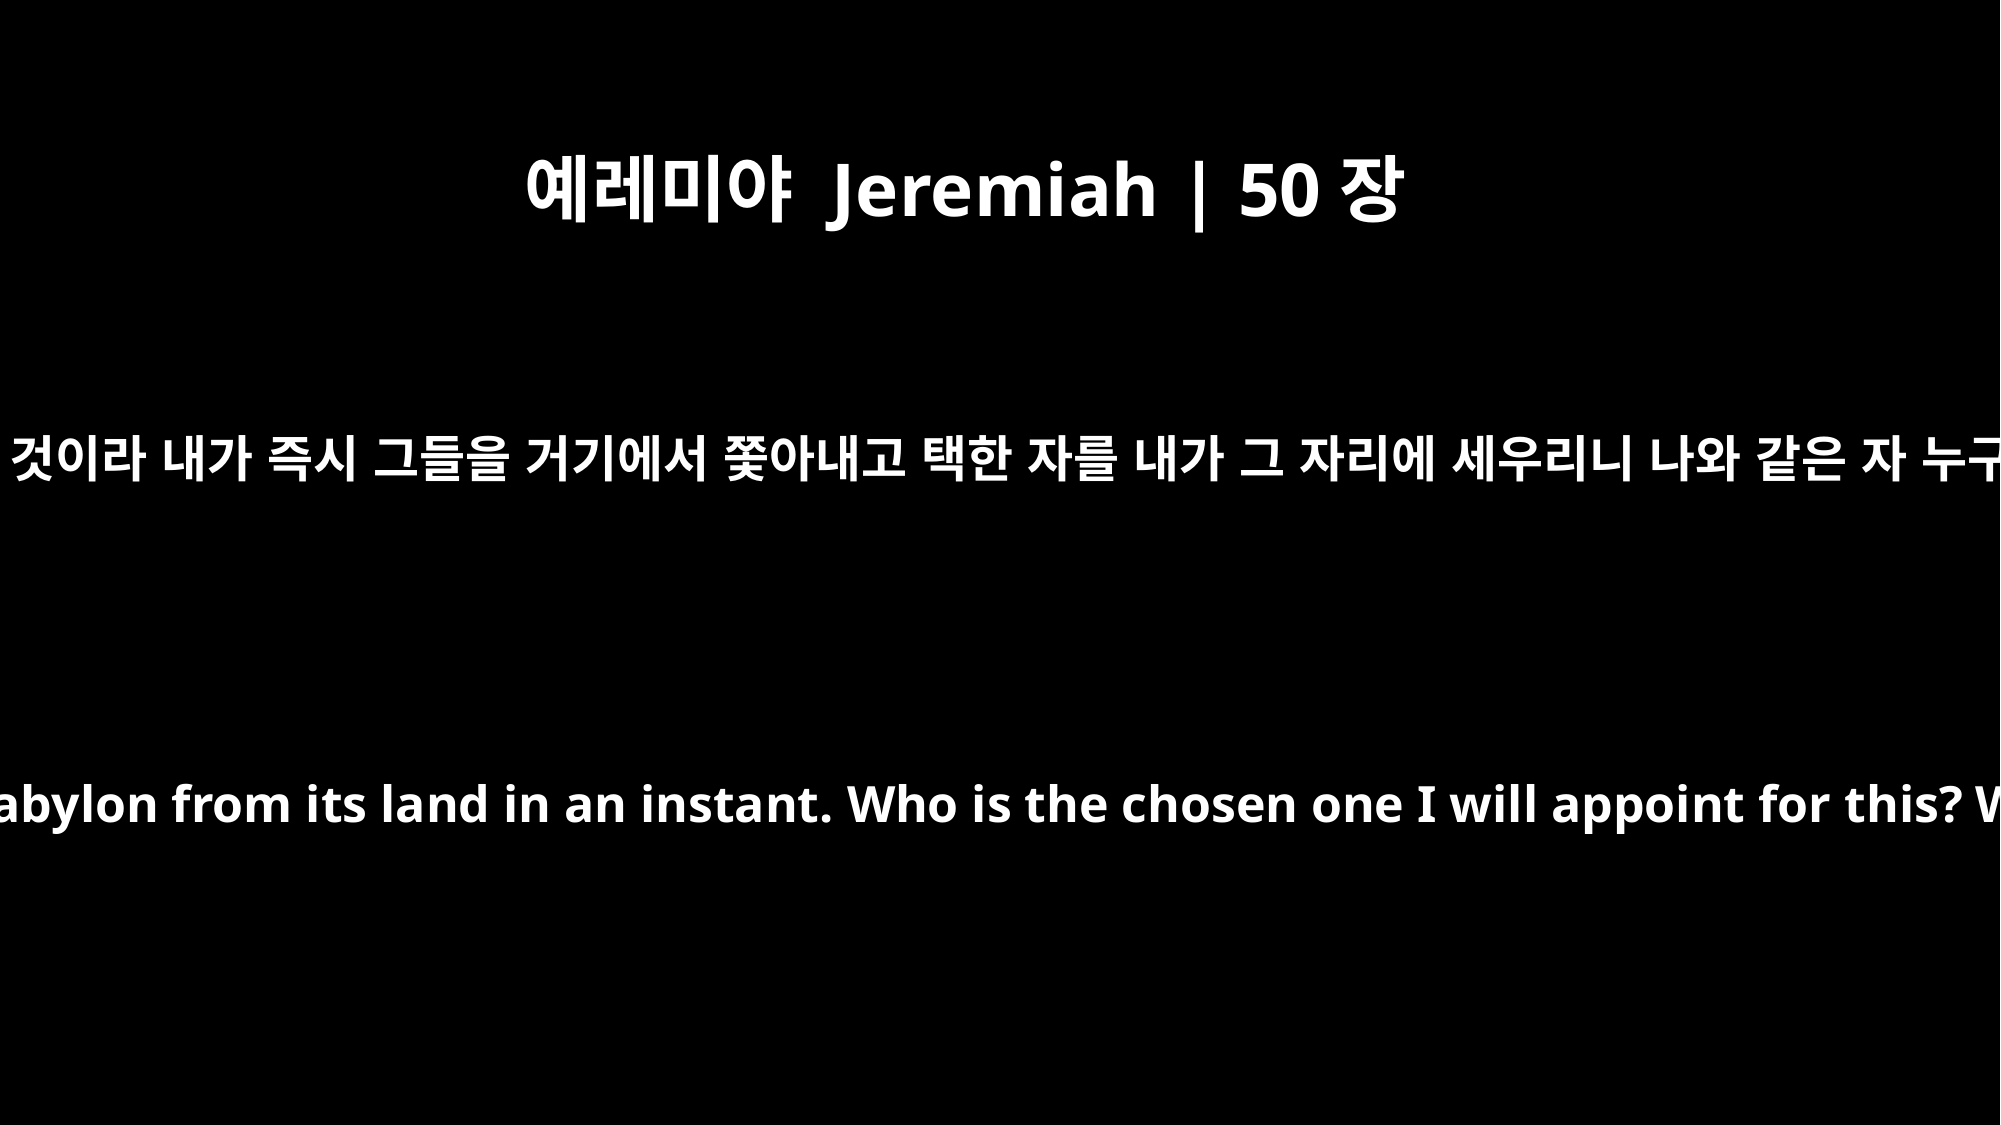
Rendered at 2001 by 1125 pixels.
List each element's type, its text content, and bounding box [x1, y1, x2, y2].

text_box 44 보라 사자가 요단의 깊은 숲에서 나타나듯이 그가 와서 견고한 처소를 칠 것이라 내가 즉시 그들을 거기에서 쫓아내고 택한 자를 내가 그 자리에 세우리니 나와 같은 자 누구며 출두하라고 나에게 명령할 자가 누구며 내 앞에 설 목자가 누구냐 [0, 359, 2000, 495]
text_box Like a lion coming up from Jordan's thickets to a rich pastureland, I will chase Babylon from its land in an instant. Who is the chosen one I will appoint for this? Who is like me and who can challenge me? And what shepherd can stand against me?" [0, 764, 2000, 900]
text_box 예레미야 Jeremiah | 50장 [510, 136, 1422, 239]
